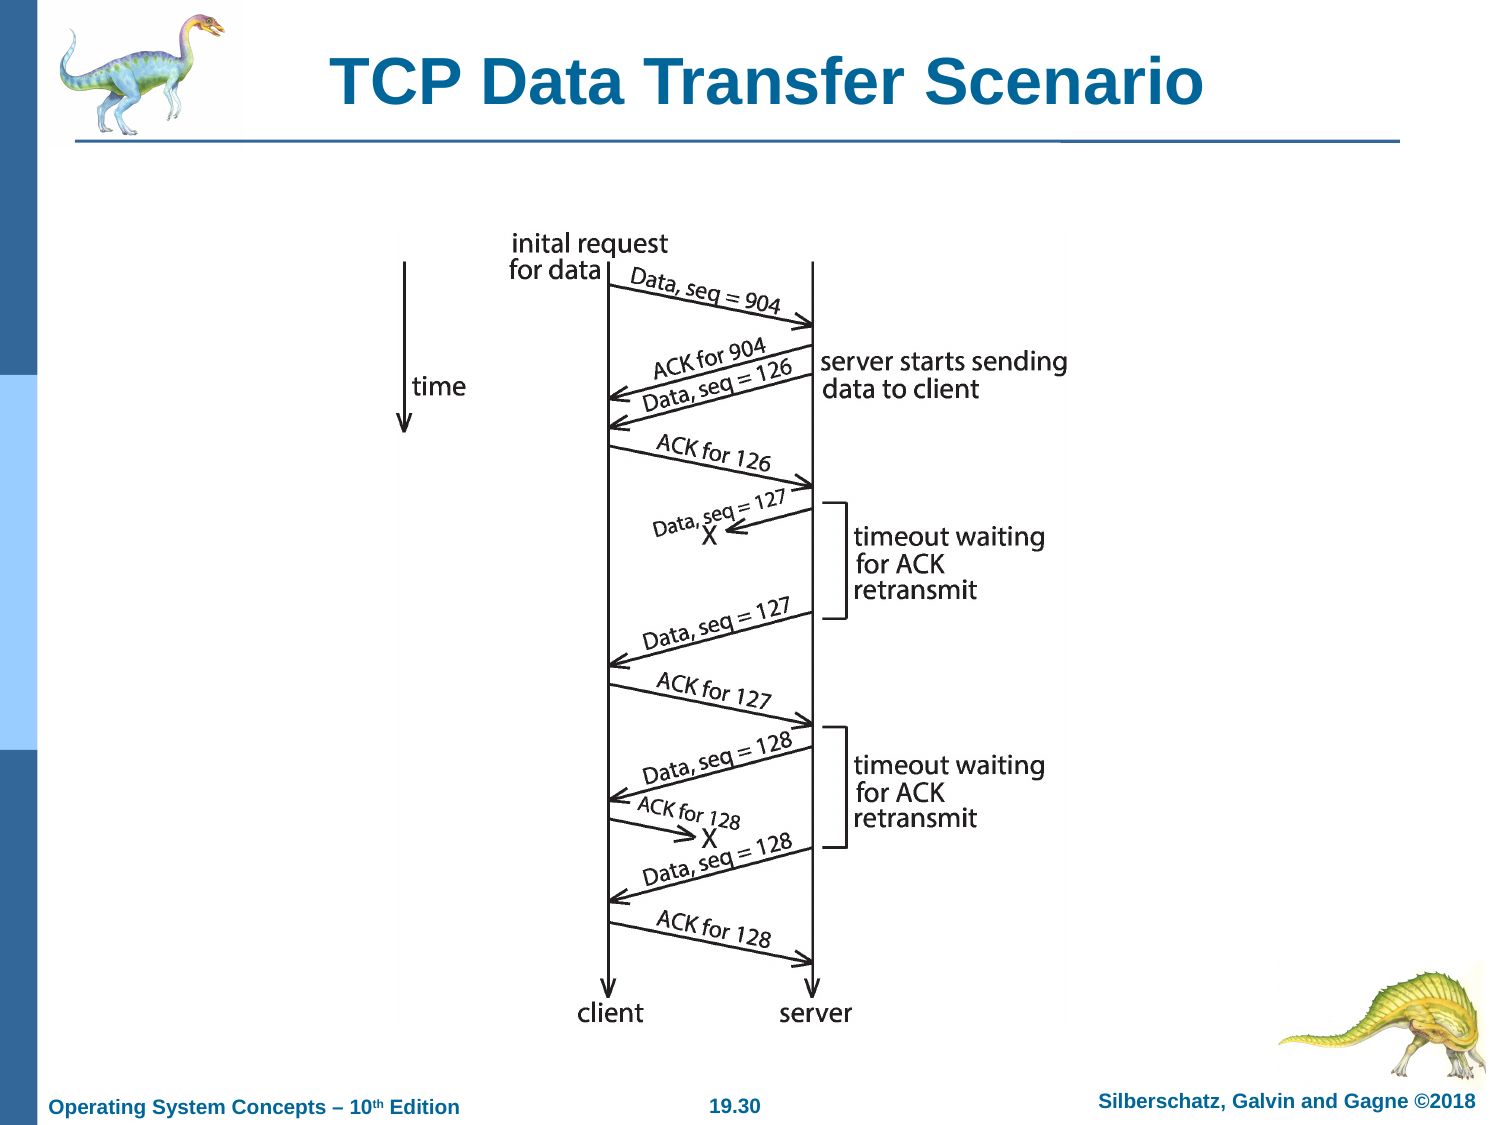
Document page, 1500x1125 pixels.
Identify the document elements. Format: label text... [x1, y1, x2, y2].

picture [46, 0, 243, 149]
picture [396, 227, 1068, 1029]
picture [1275, 959, 1486, 1090]
title TCP Data Transfer Scenario [136, 31, 1400, 126]
